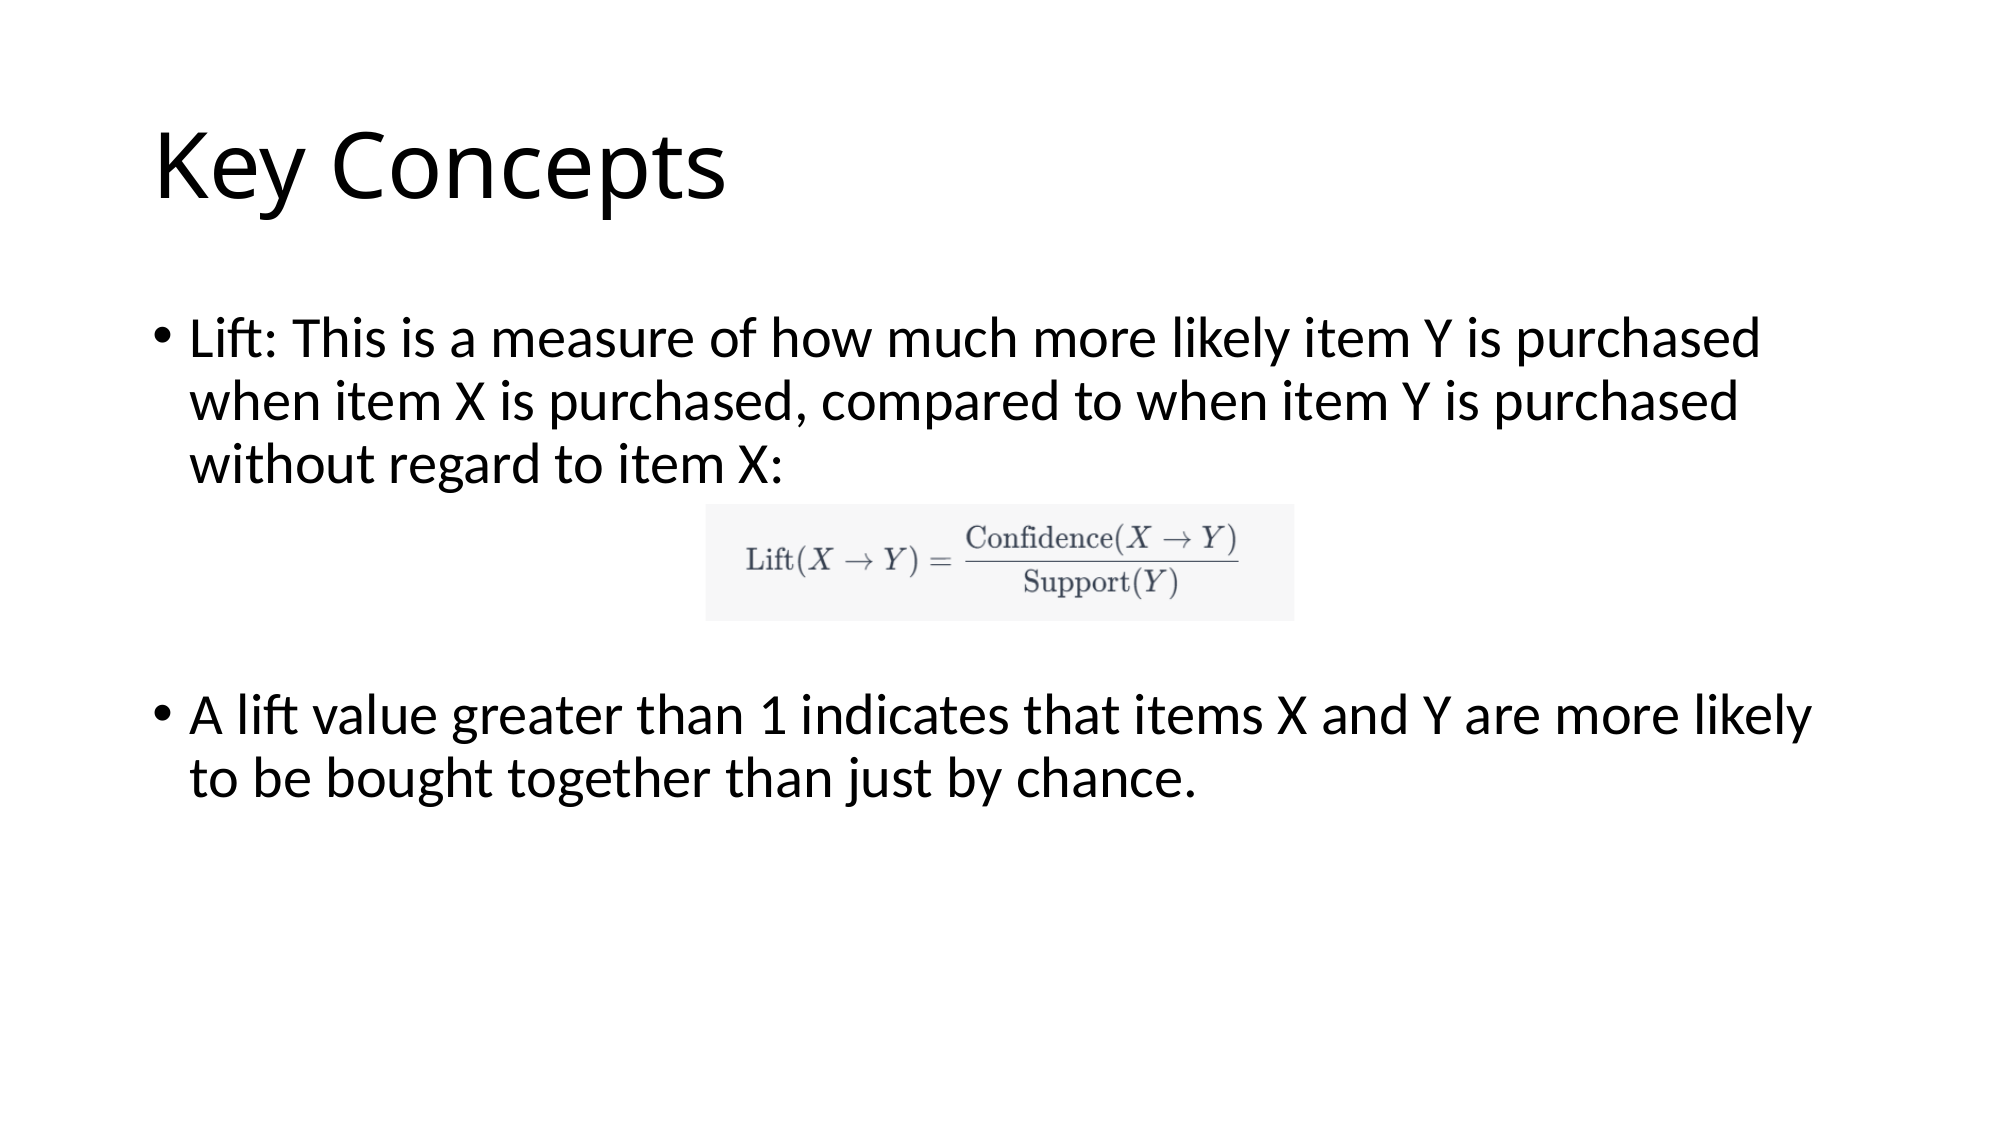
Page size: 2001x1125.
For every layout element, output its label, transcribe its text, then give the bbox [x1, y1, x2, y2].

list Lift: This is a measure of how much more likely item Y is purchased when item X is purchased, compared to when item Y is purchased without regard to item X: A lift value greater than 1 indicates that items X and Y are more likely to be bought together than just by chance. [137, 299, 1863, 1014]
title Key Concepts [137, 59, 1863, 278]
picture [705, 504, 1295, 621]
